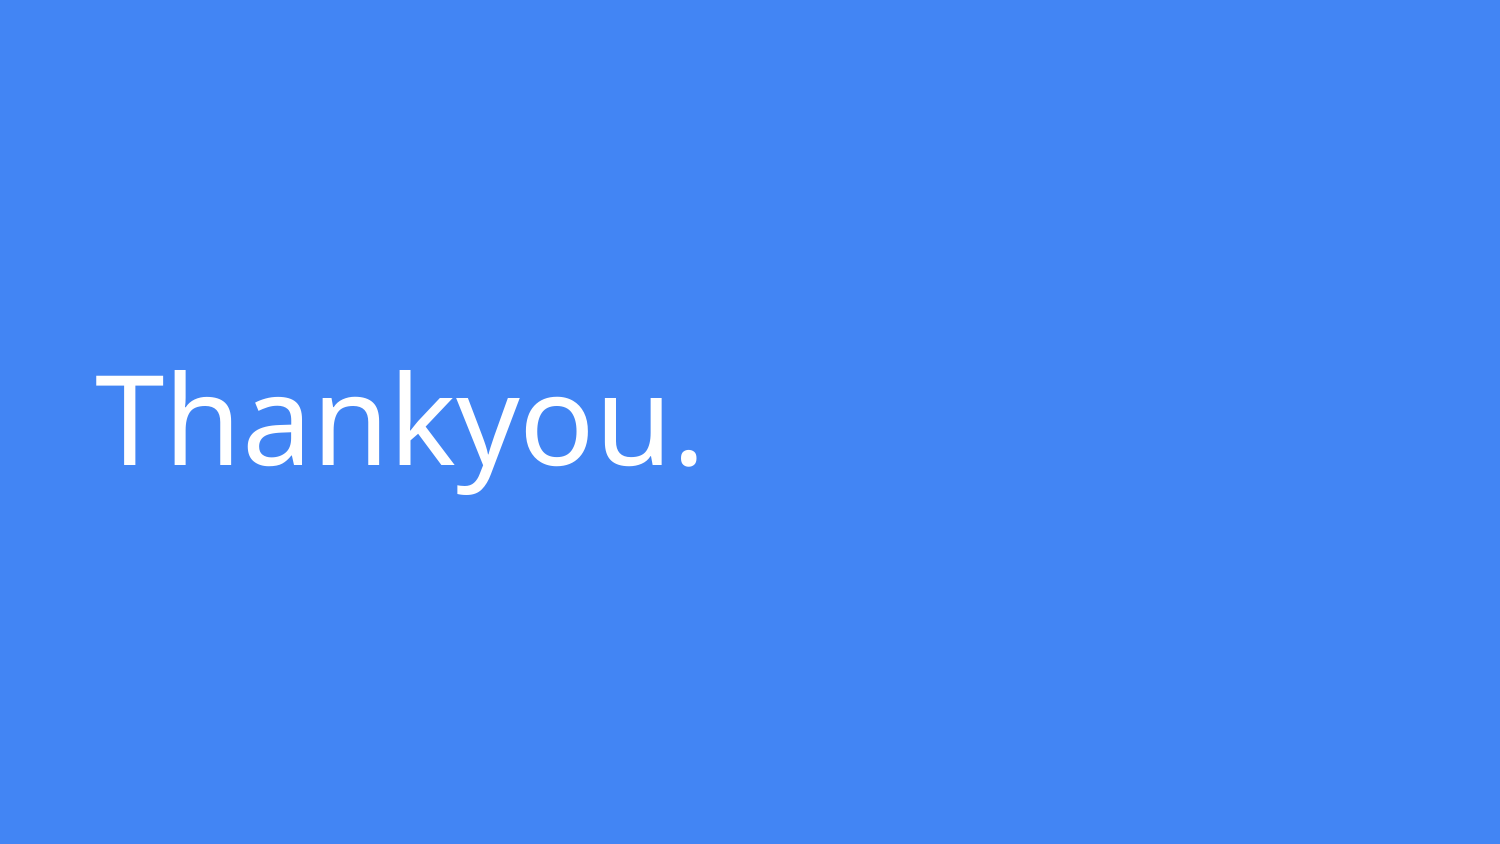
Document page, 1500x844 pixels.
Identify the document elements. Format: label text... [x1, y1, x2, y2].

title Thankyou. [80, 80, 1102, 752]
